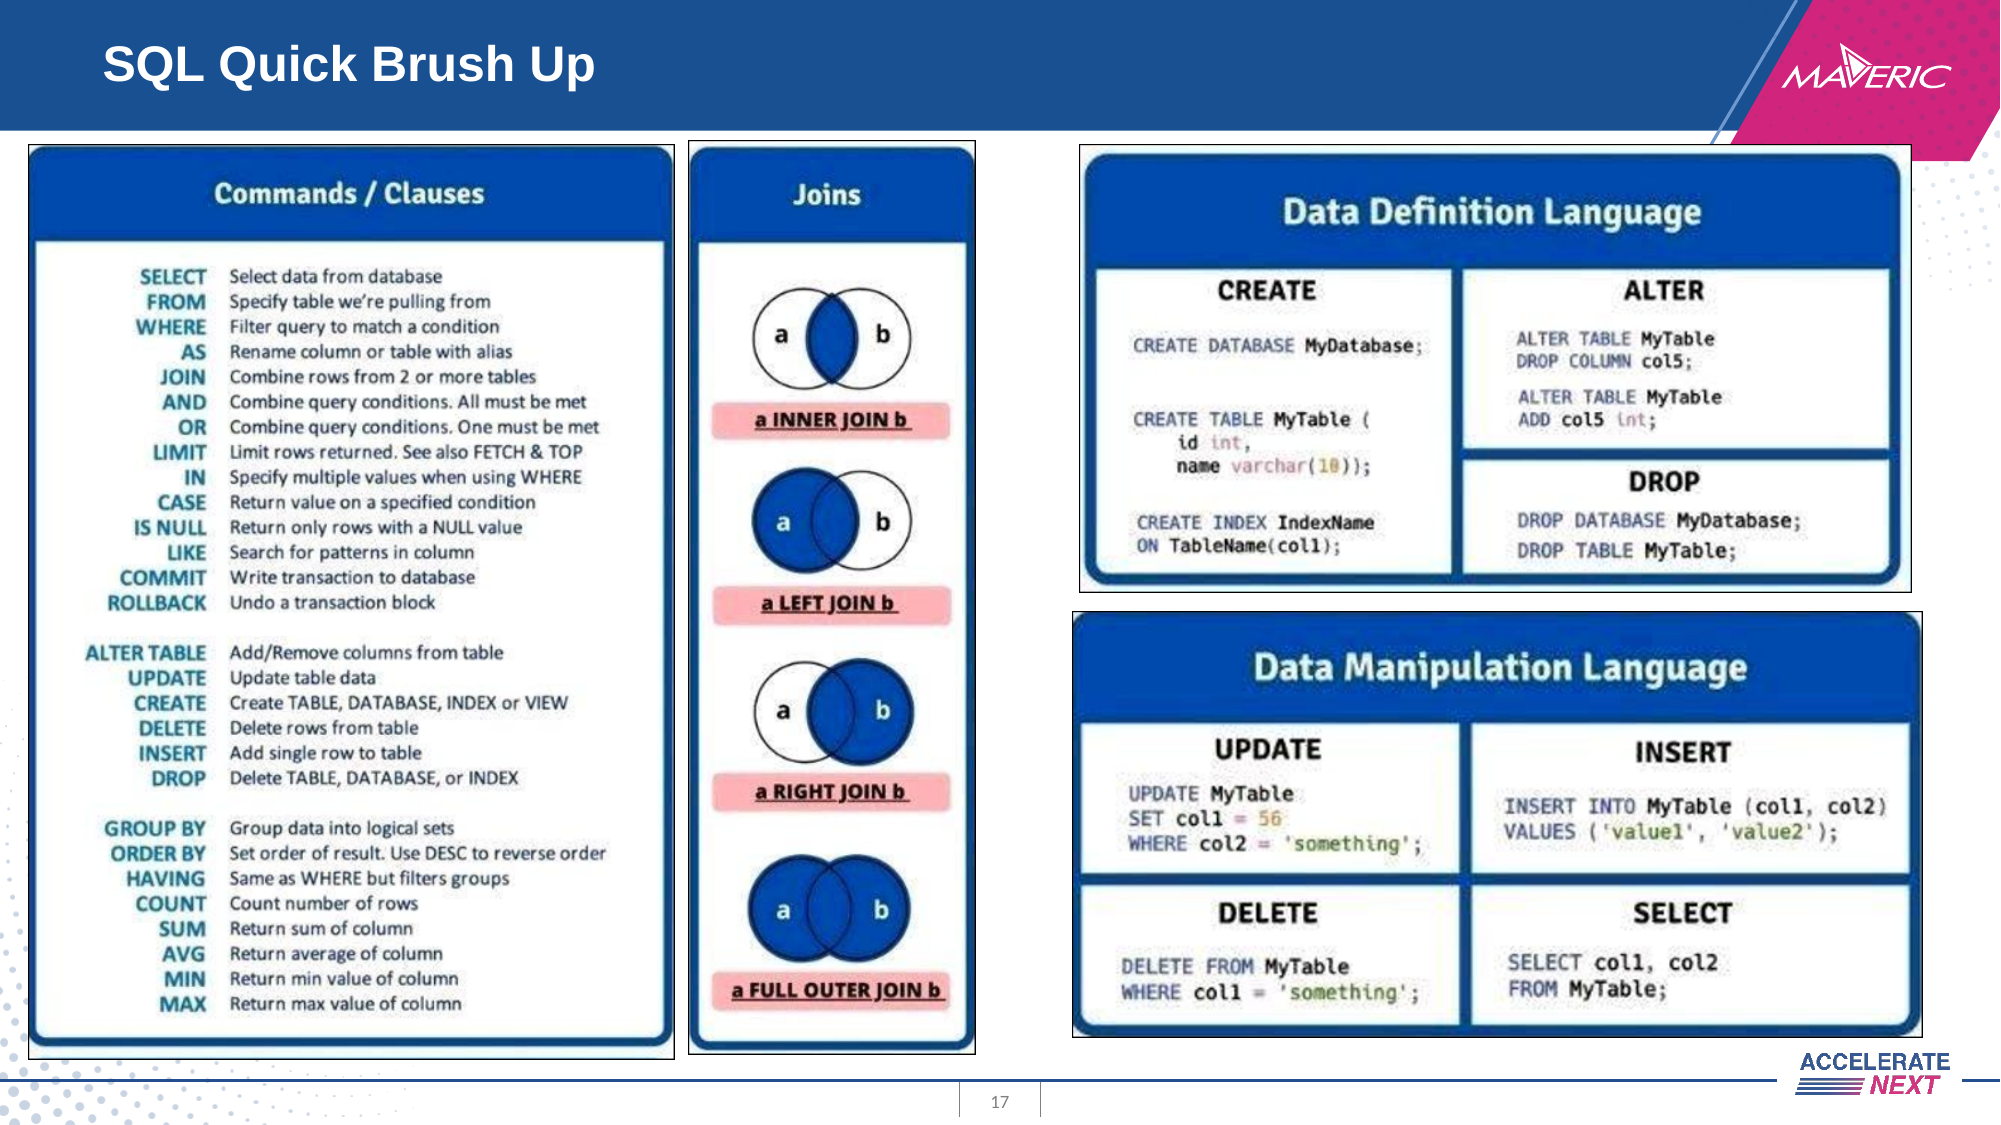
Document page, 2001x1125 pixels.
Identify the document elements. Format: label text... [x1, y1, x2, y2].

slide_number 17 [959, 1083, 1041, 1119]
picture [0, 144, 675, 1125]
title SQL Quick Brush Up [87, 30, 1678, 102]
picture [1079, 144, 1912, 593]
picture [688, 140, 976, 1055]
picture [1072, 611, 1923, 1038]
picture [1791, 1051, 1953, 1097]
